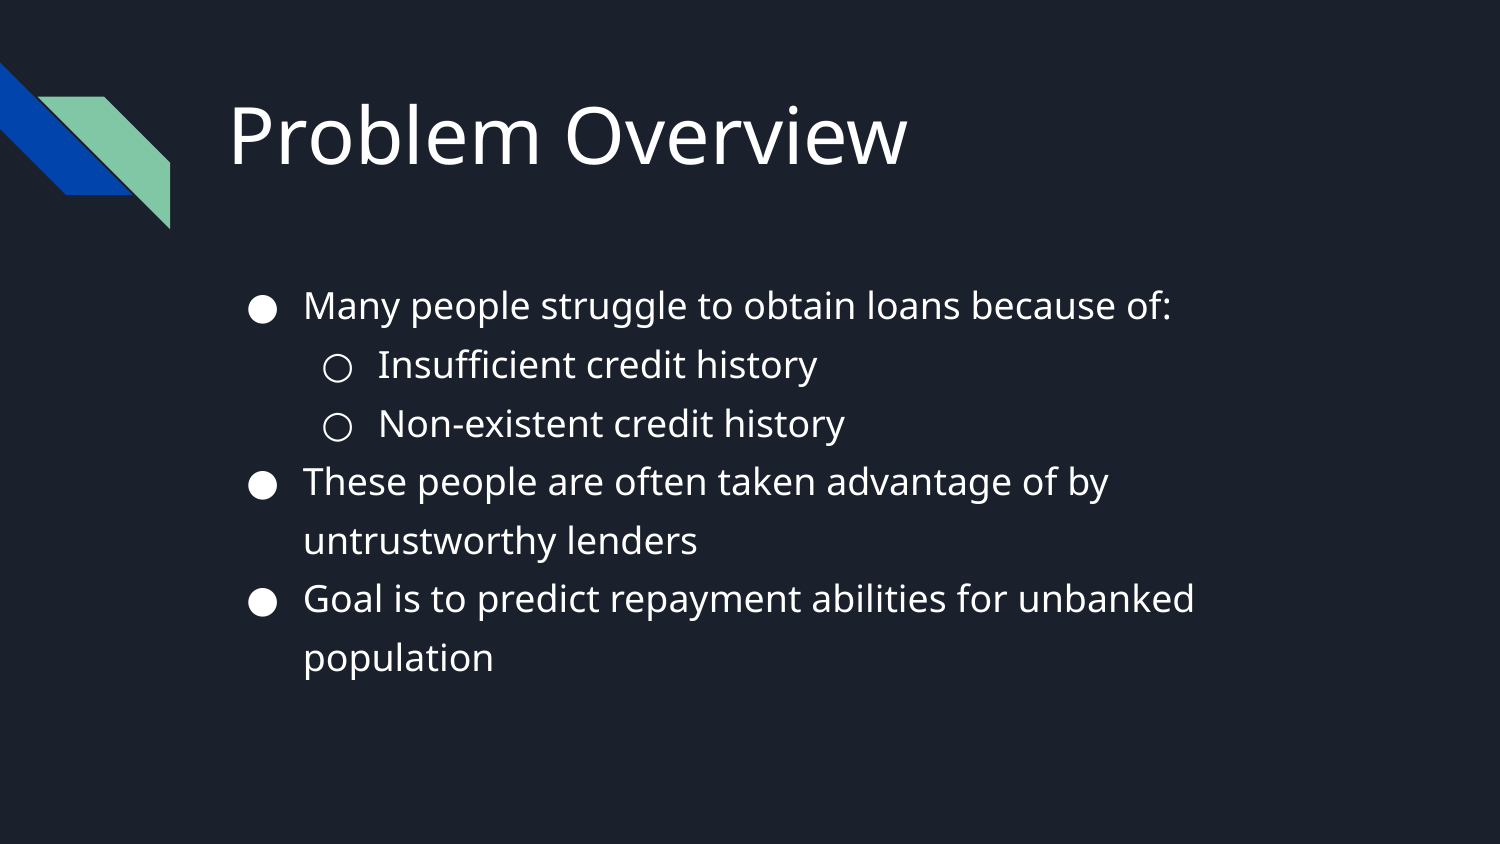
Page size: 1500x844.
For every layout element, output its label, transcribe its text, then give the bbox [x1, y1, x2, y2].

list Many people struggle to obtain loans because of: Insufficient credit history Non-existent credit history These people are often taken advantage of by untrustworthy lenders Goal is to predict repayment abilities for unbanked population [212, 257, 1368, 735]
title Problem Overview [212, 64, 1368, 215]
